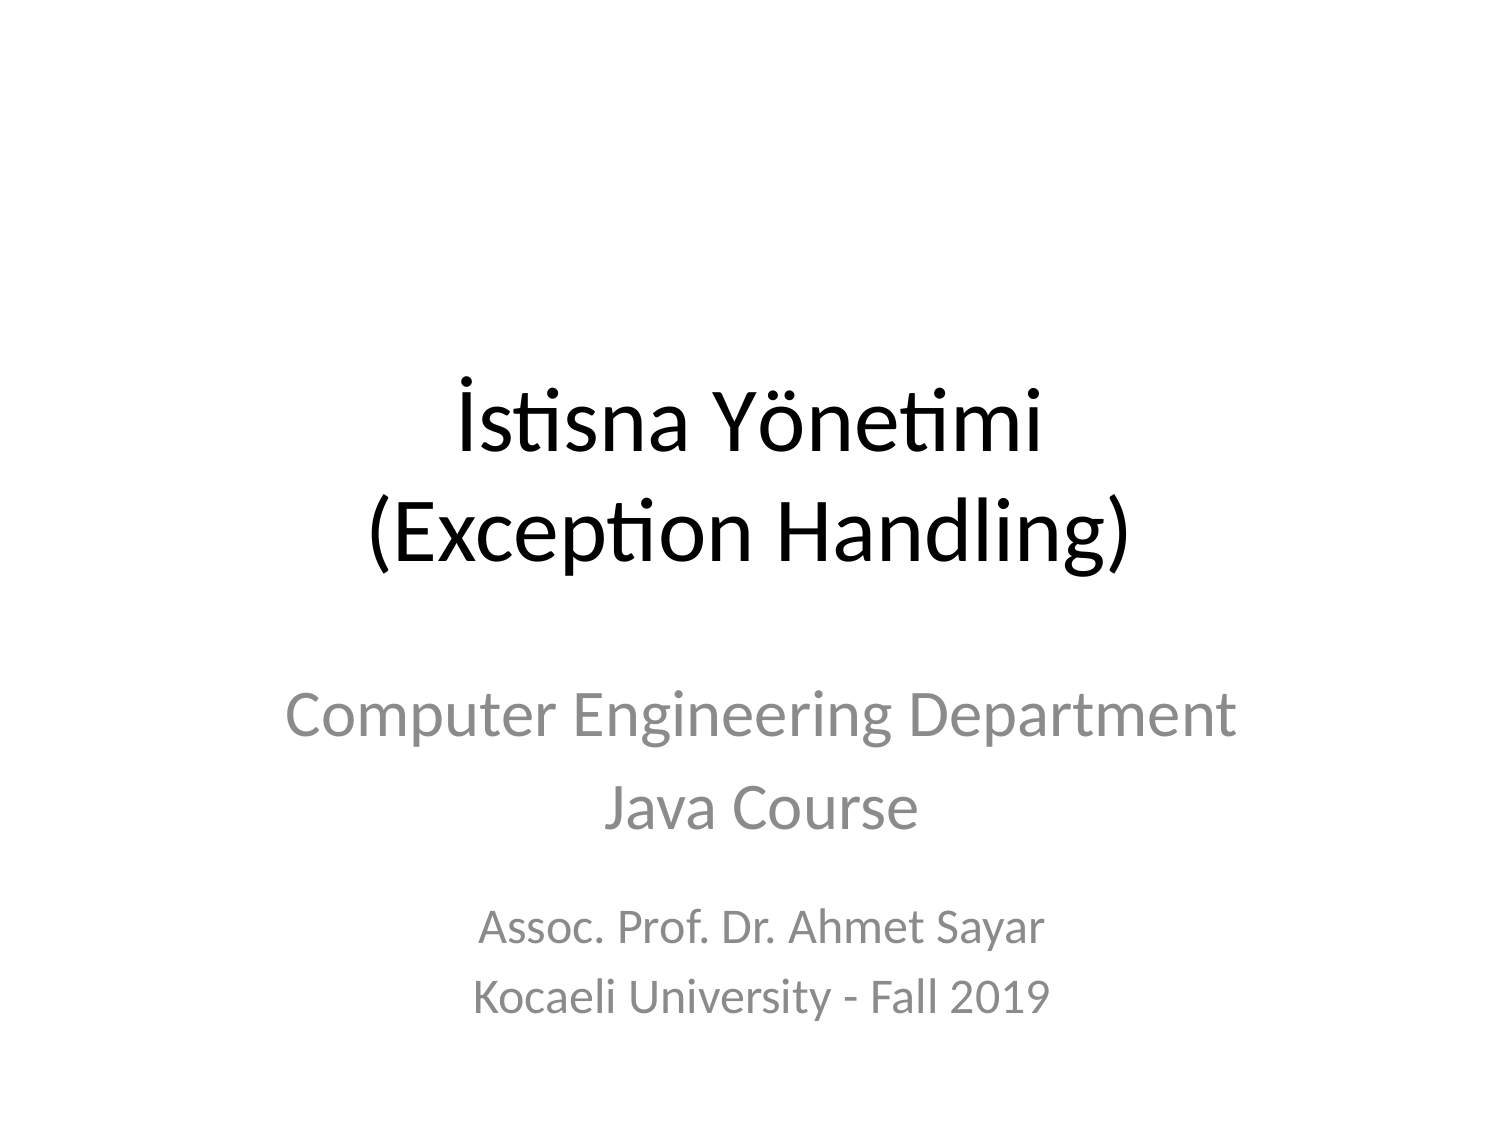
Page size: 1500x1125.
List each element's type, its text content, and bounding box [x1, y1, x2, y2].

title İstisna Yönetimi (Exception Handling) [112, 349, 1388, 591]
text_box Computer Engineering Department Java Course Assoc. Prof. Dr. Ahmet Sayar Kocaeli University - Fall 2019 [112, 662, 1412, 1075]
